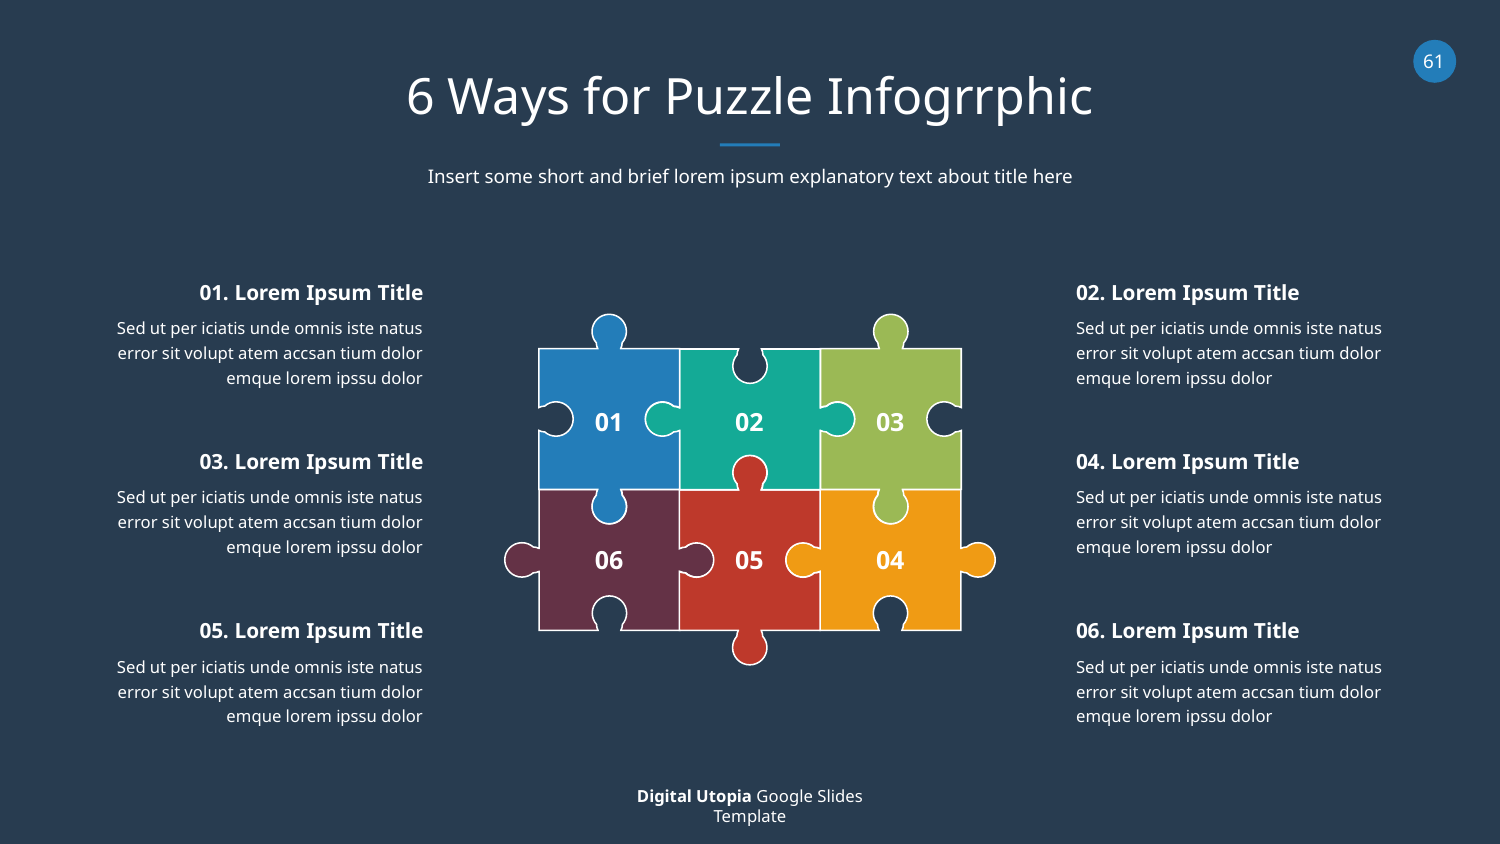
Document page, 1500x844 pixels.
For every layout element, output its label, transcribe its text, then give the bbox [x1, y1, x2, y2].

text_box 05. Lorem Ipsum Title [112, 618, 424, 644]
text_box 04. Lorem Ipsum Title [1075, 448, 1388, 475]
list Insert some short and brief lorem ipsum explanatory text about title here [112, 164, 1388, 190]
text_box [504, 313, 996, 665]
text_box 02. Lorem Ipsum Title [1075, 279, 1388, 305]
text_box 06. Lorem Ipsum Title [1075, 618, 1388, 644]
text_box Sed ut per iciatis unde omnis iste natus error sit volupt atem accsan tium dolor emque lorem ipssu dolor [1075, 651, 1388, 728]
text_box Sed ut per iciatis unde omnis iste natus error sit volupt atem accsan tium dolor emque lorem ipssu dolor [112, 482, 424, 558]
text_box Sed ut per iciatis unde omnis iste natus error sit volupt atem accsan tium dolor emque lorem ipssu dolor [1075, 313, 1388, 389]
text_box Sed ut per iciatis unde omnis iste natus error sit volupt atem accsan tium dolor emque lorem ipssu dolor [112, 313, 424, 389]
text_box Sed ut per iciatis unde omnis iste natus error sit volupt atem accsan tium dolor emque lorem ipssu dolor [112, 651, 424, 728]
text_box 01. Lorem Ipsum Title [112, 279, 424, 305]
text_box 03. Lorem Ipsum Title [112, 448, 424, 475]
list 6 Ways for Puzzle Infogrrphic [112, 64, 1388, 131]
text_box Sed ut per iciatis unde omnis iste natus error sit volupt atem accsan tium dolor emque lorem ipssu dolor [1075, 482, 1388, 558]
